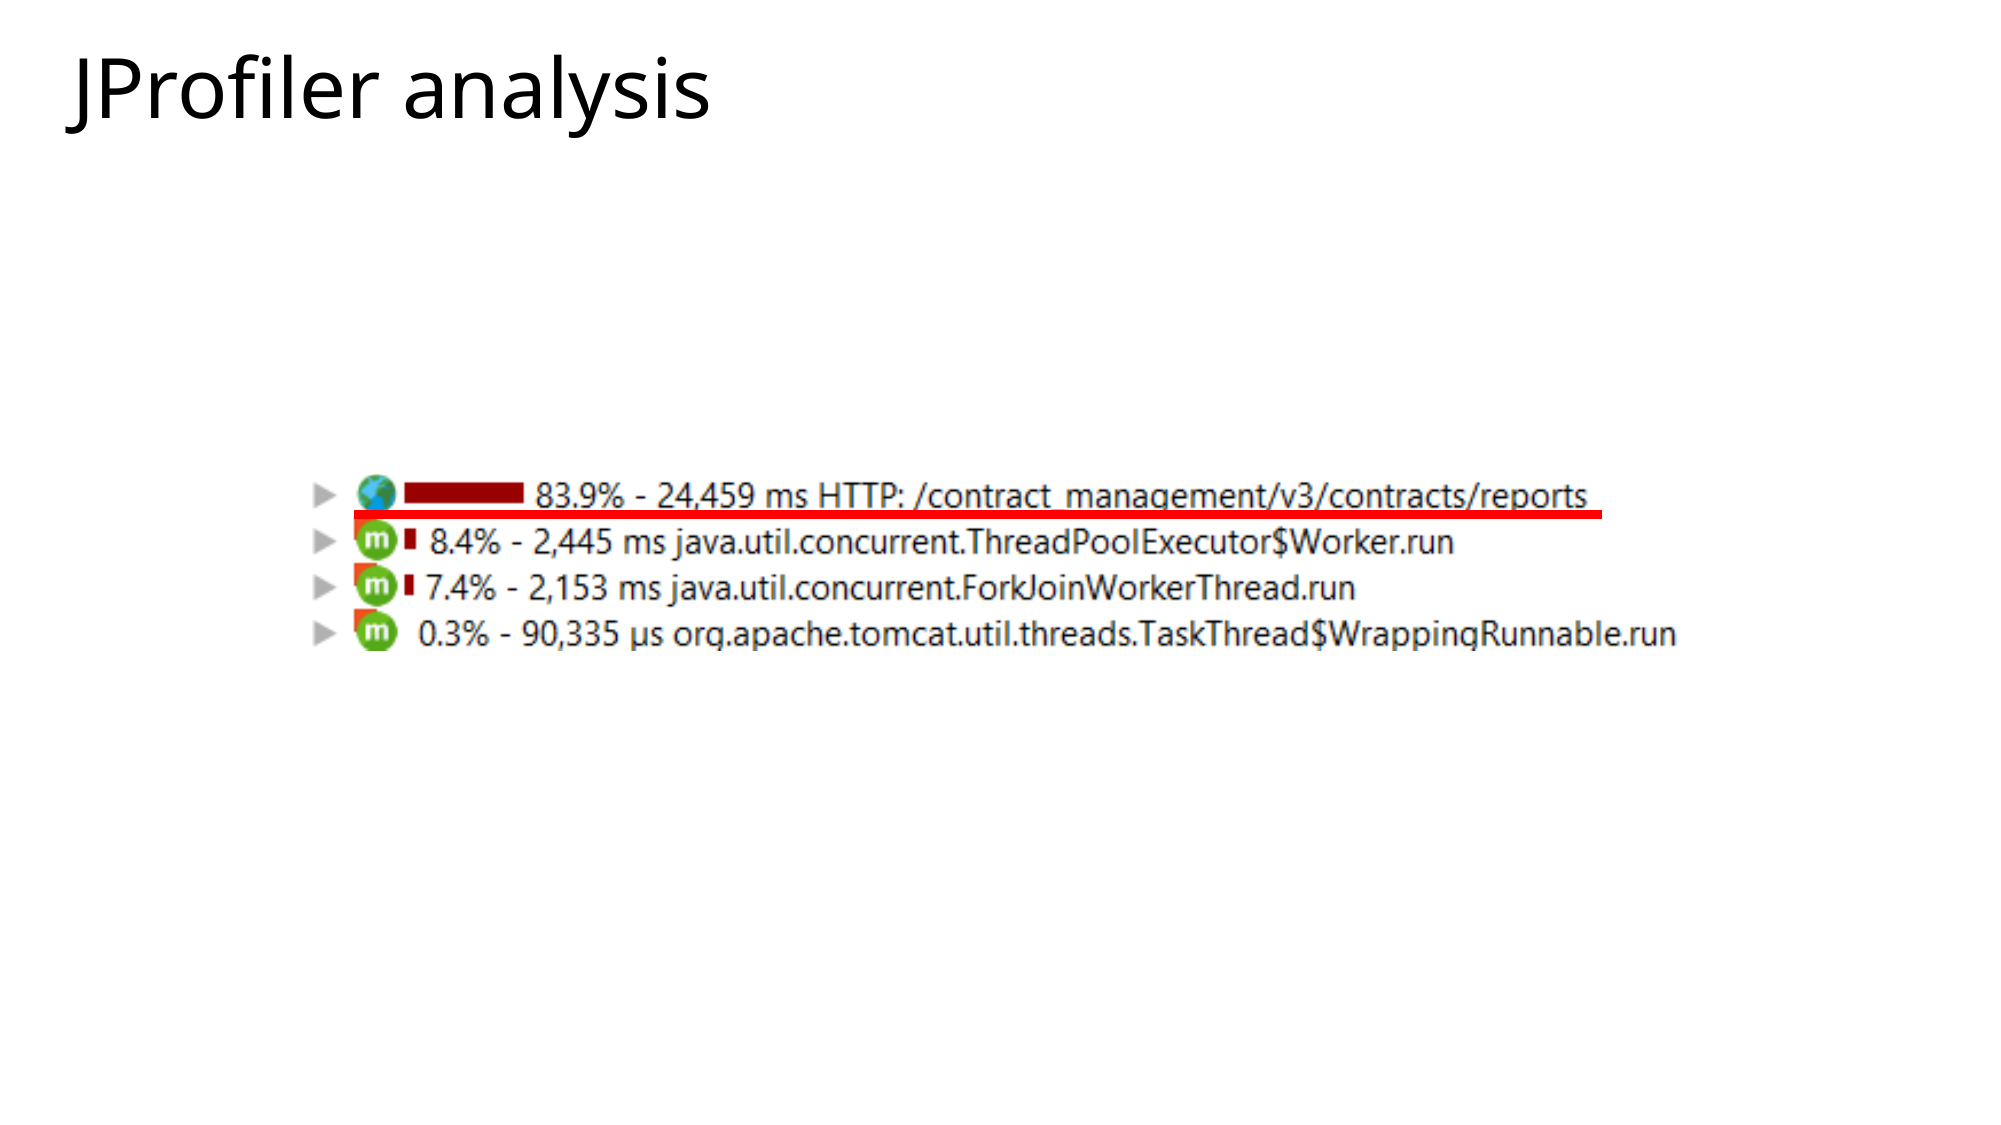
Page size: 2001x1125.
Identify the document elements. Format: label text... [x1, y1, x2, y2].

picture [301, 473, 1699, 652]
text_box JProfiler analysis [57, 27, 1761, 143]
